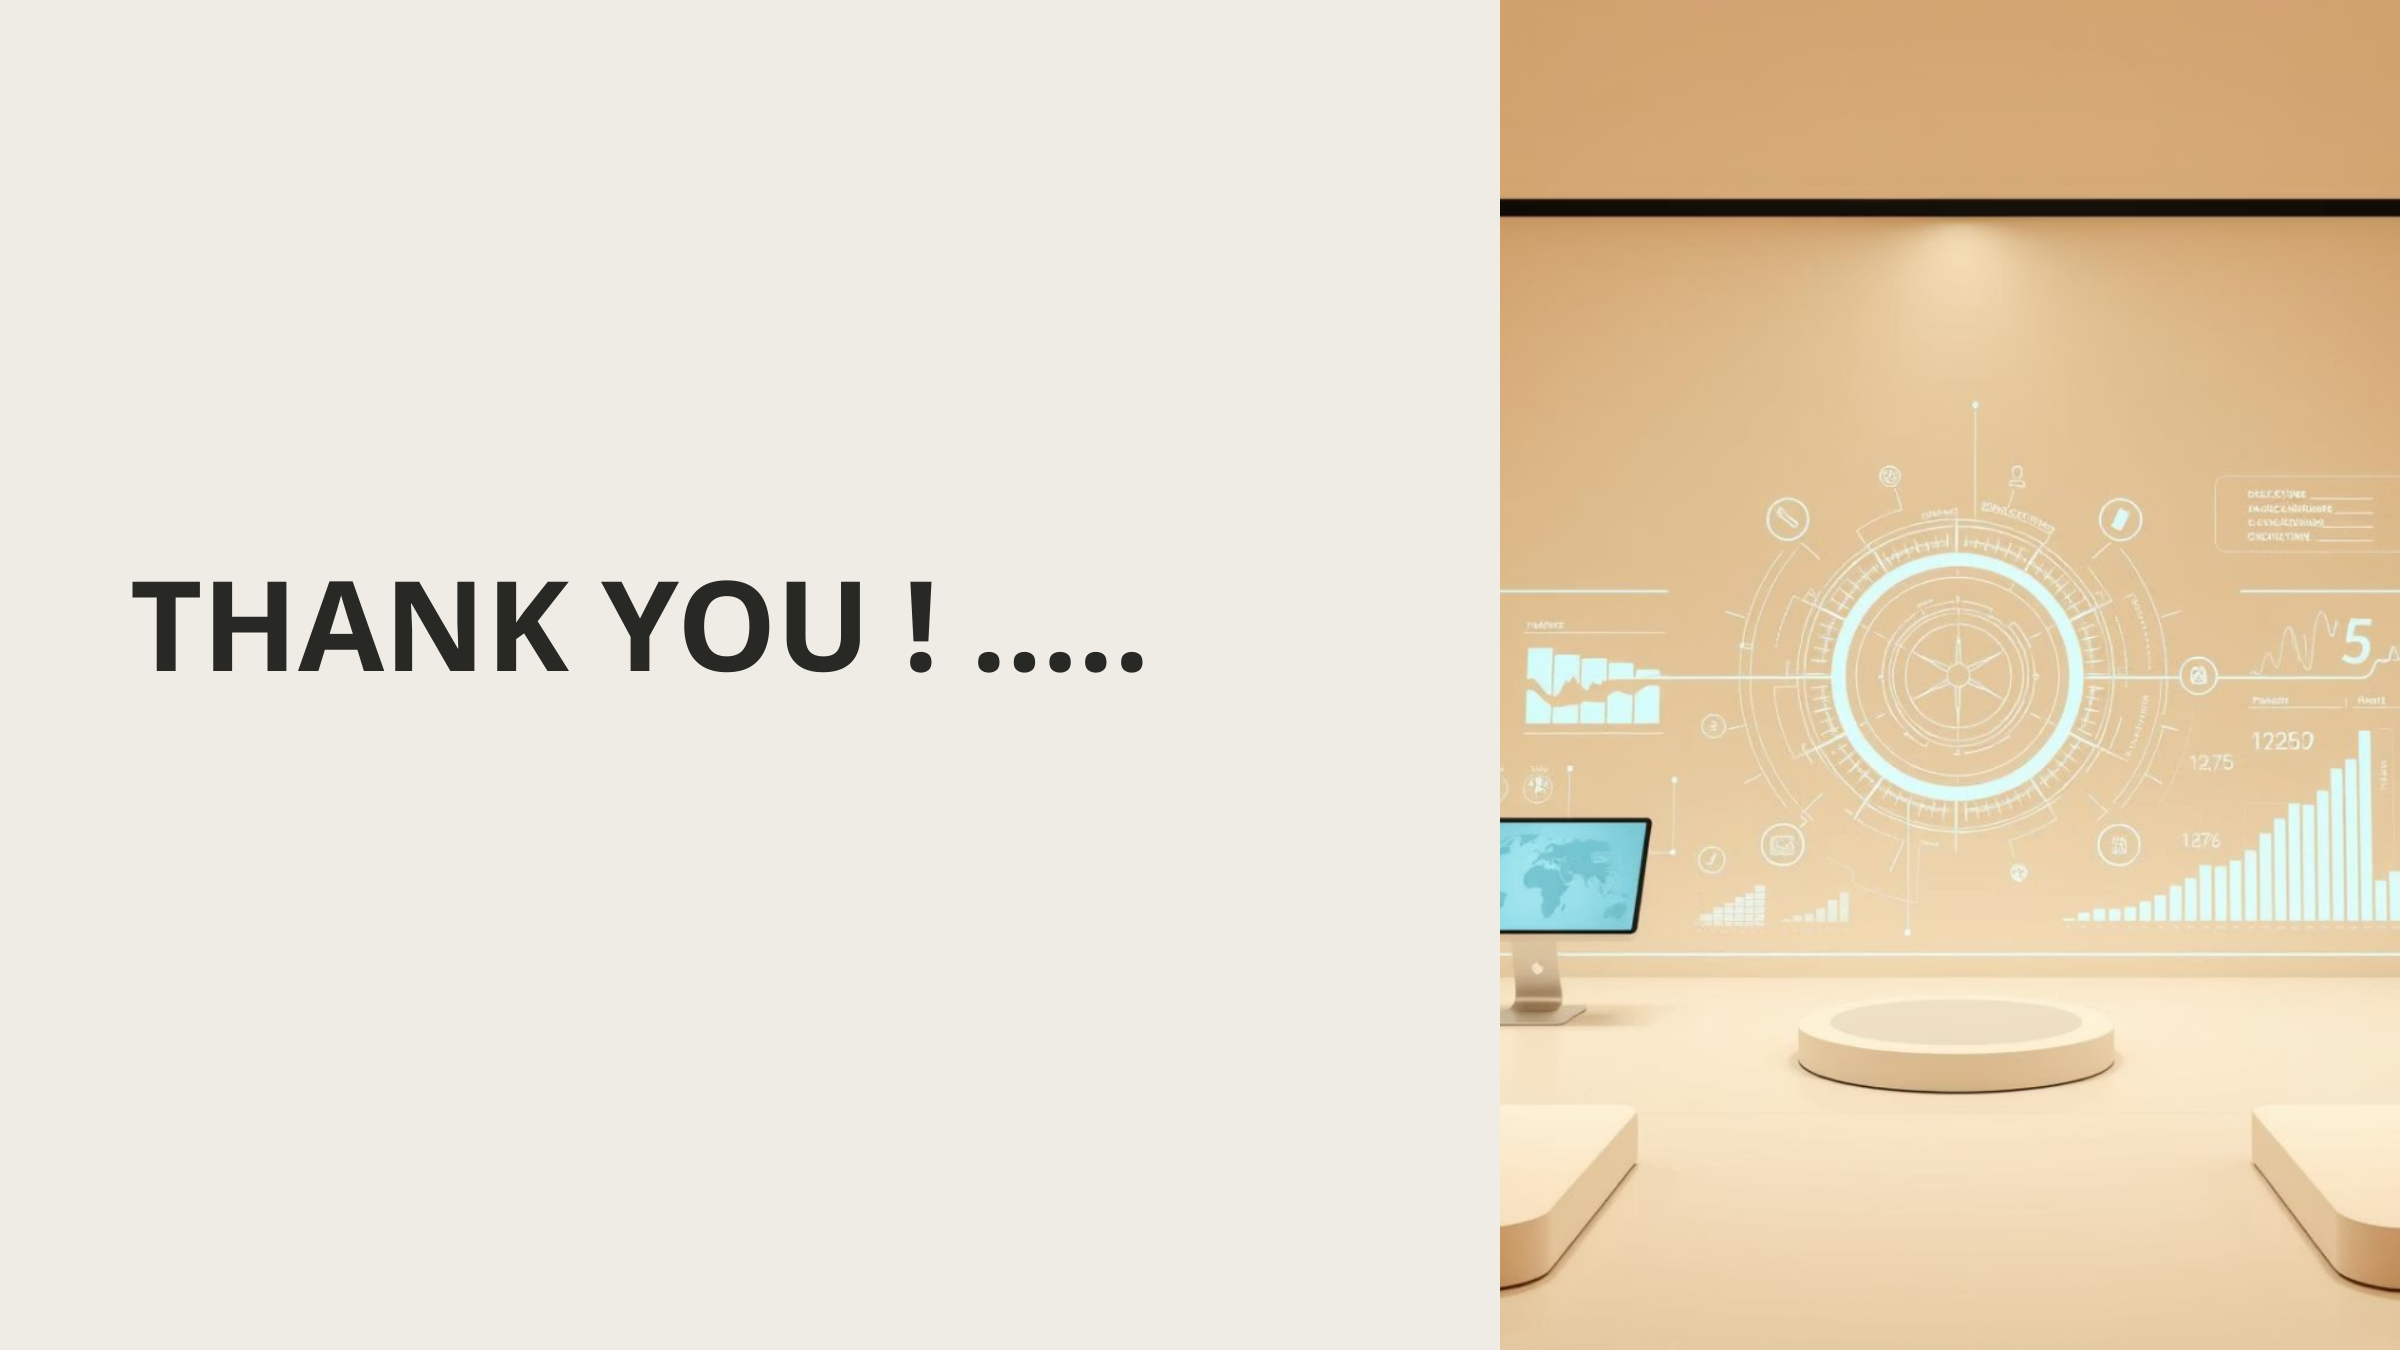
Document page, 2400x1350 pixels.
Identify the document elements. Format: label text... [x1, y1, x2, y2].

text_box THANK YOU ! ….. [130, 580, 1370, 813]
picture [1499, 0, 2400, 1350]
